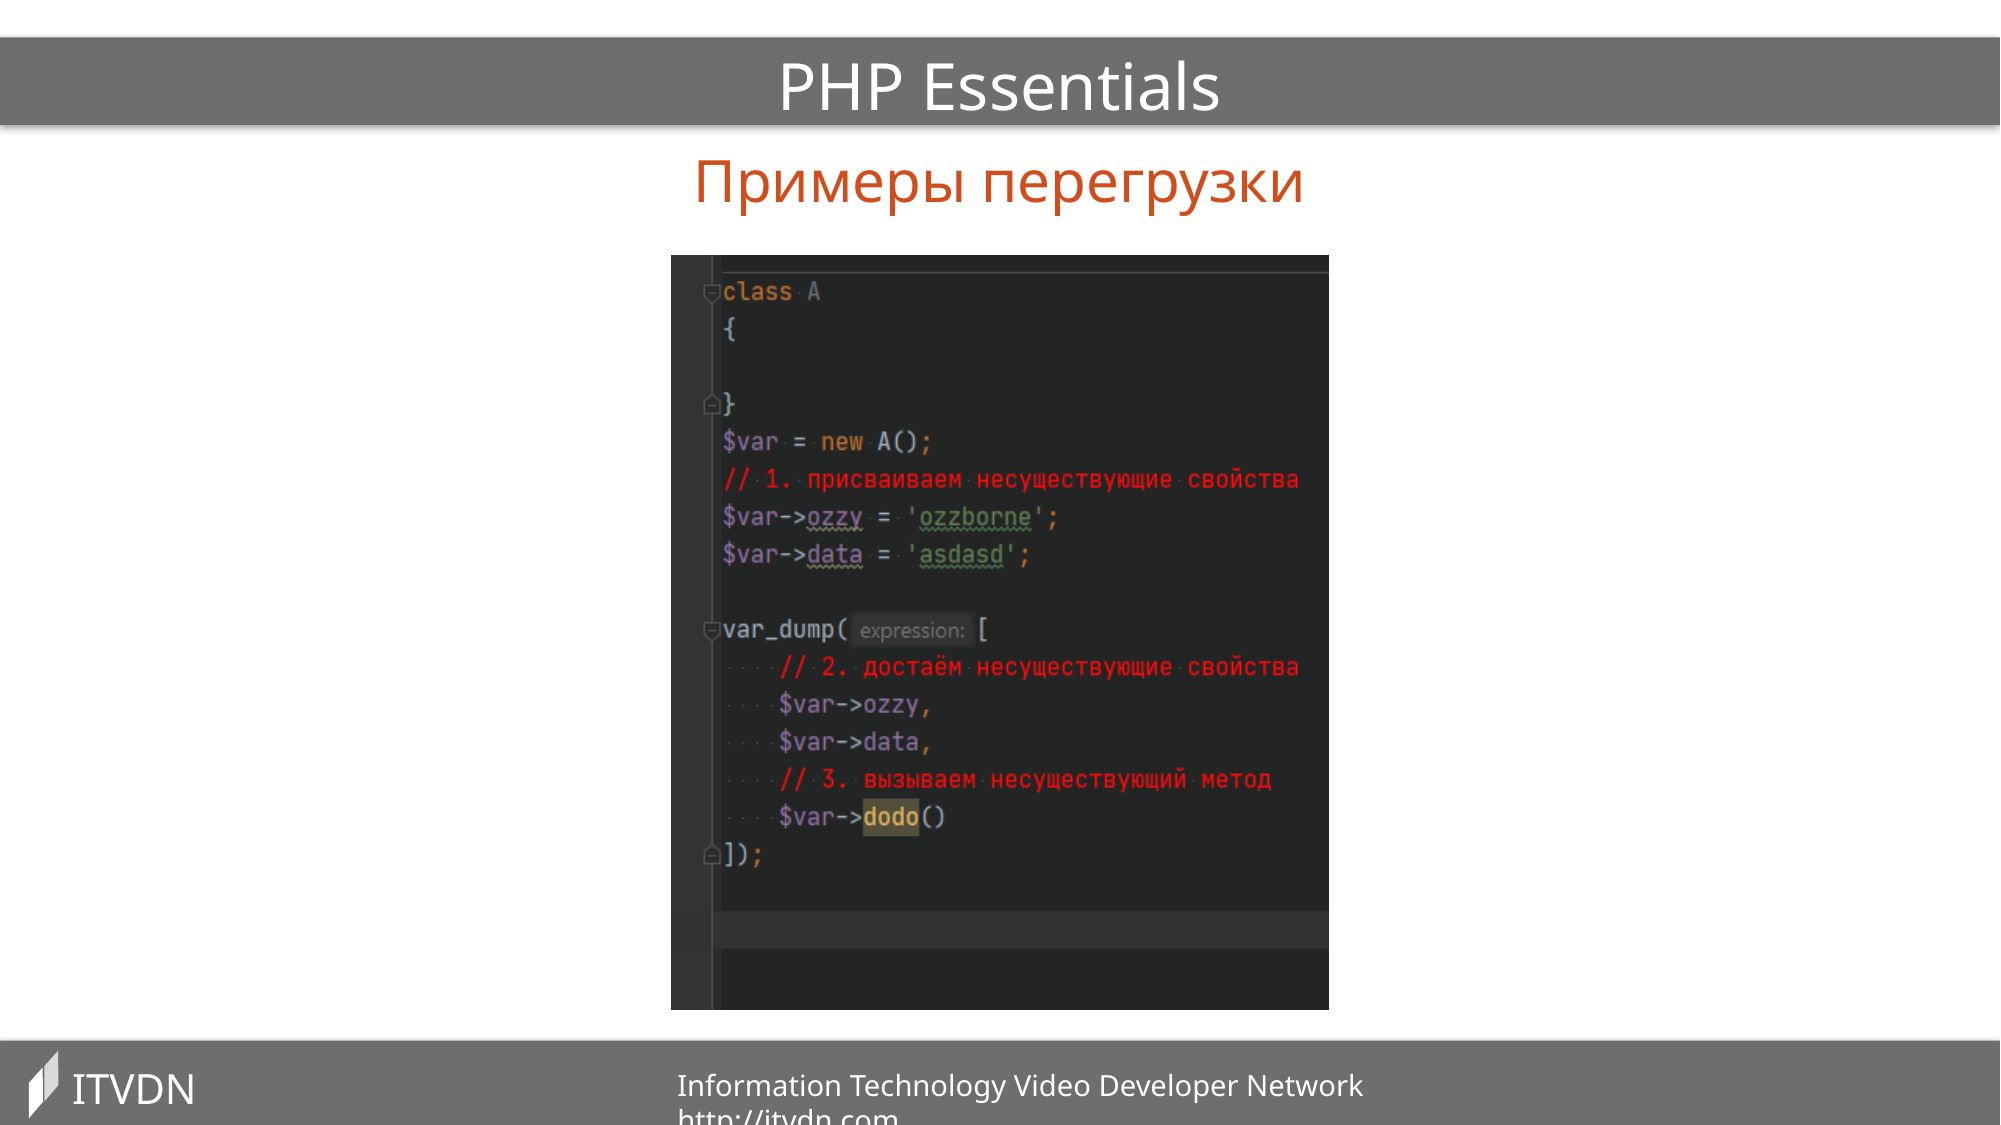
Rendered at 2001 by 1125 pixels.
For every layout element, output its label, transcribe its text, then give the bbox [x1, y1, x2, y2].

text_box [28, 1050, 59, 1119]
text_box [0, 1037, 2000, 1125]
text_box PHP Essentials [324, 37, 1675, 132]
text_box Примеры перегрузки [324, 138, 1675, 225]
text_box [0, 34, 2000, 128]
text_box Information Technology Video Developer Network http://itvdn.com [662, 1059, 1963, 1125]
text_box ITVDN [63, 1055, 212, 1120]
picture [670, 254, 1330, 1010]
